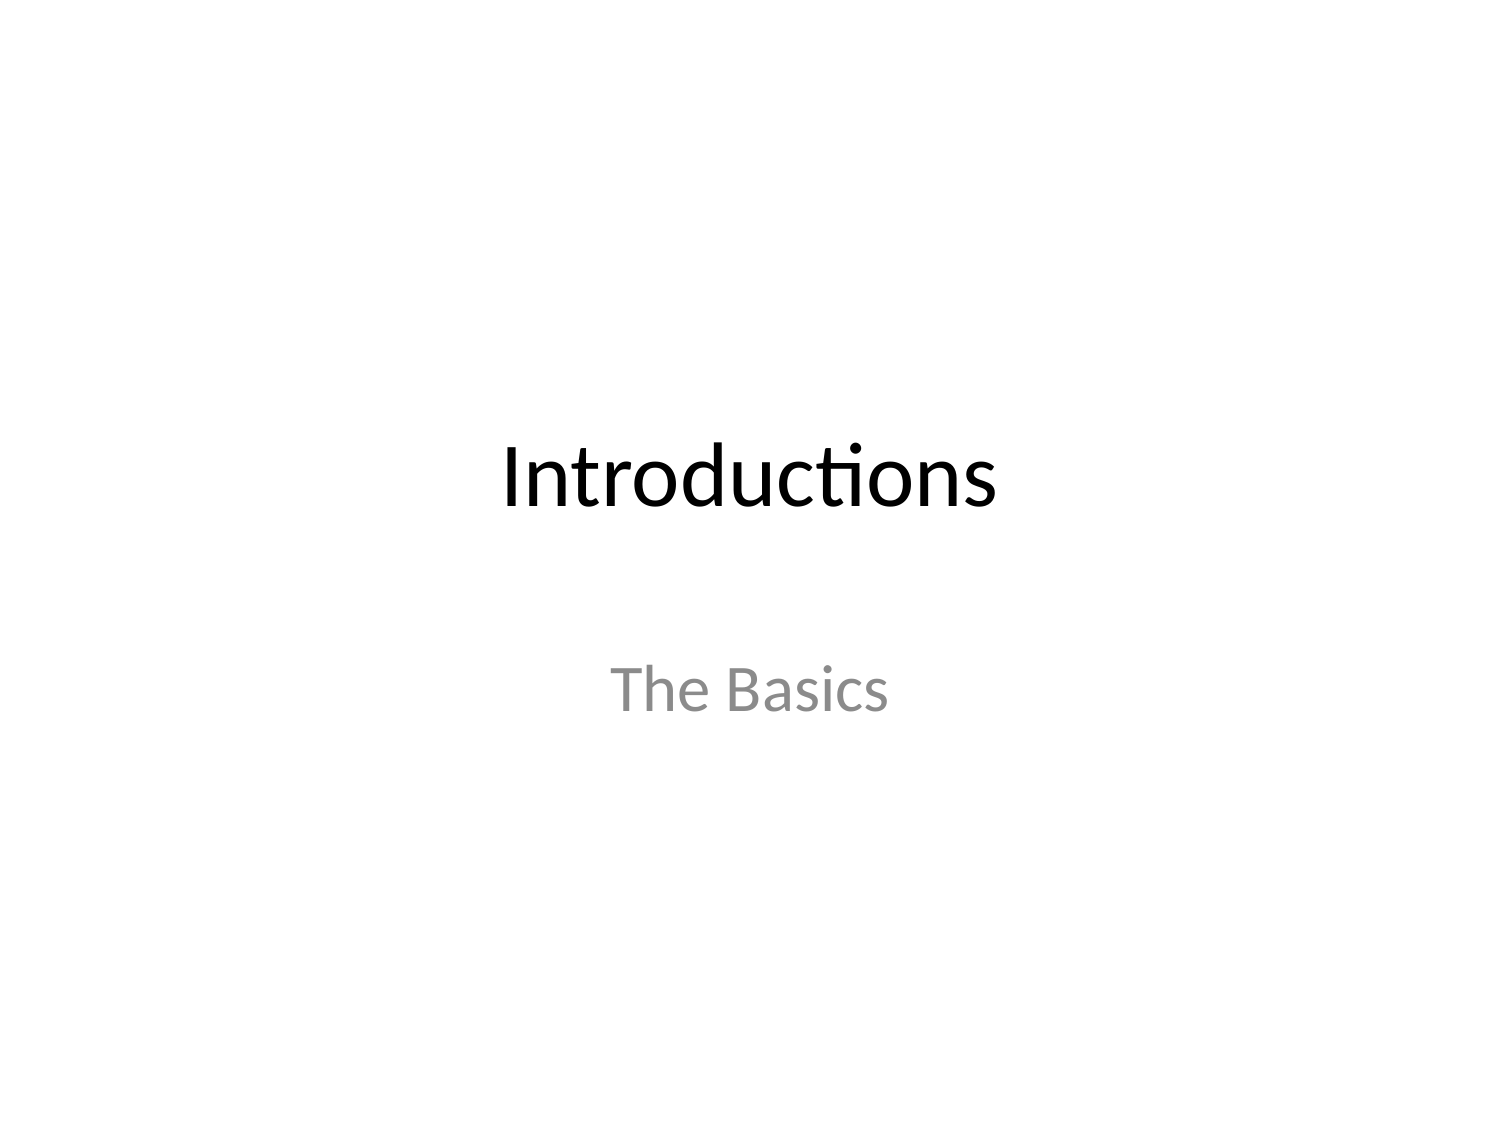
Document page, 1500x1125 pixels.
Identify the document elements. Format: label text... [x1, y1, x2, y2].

title Introductions [112, 349, 1388, 591]
subtitle The Basics [225, 637, 1275, 925]
